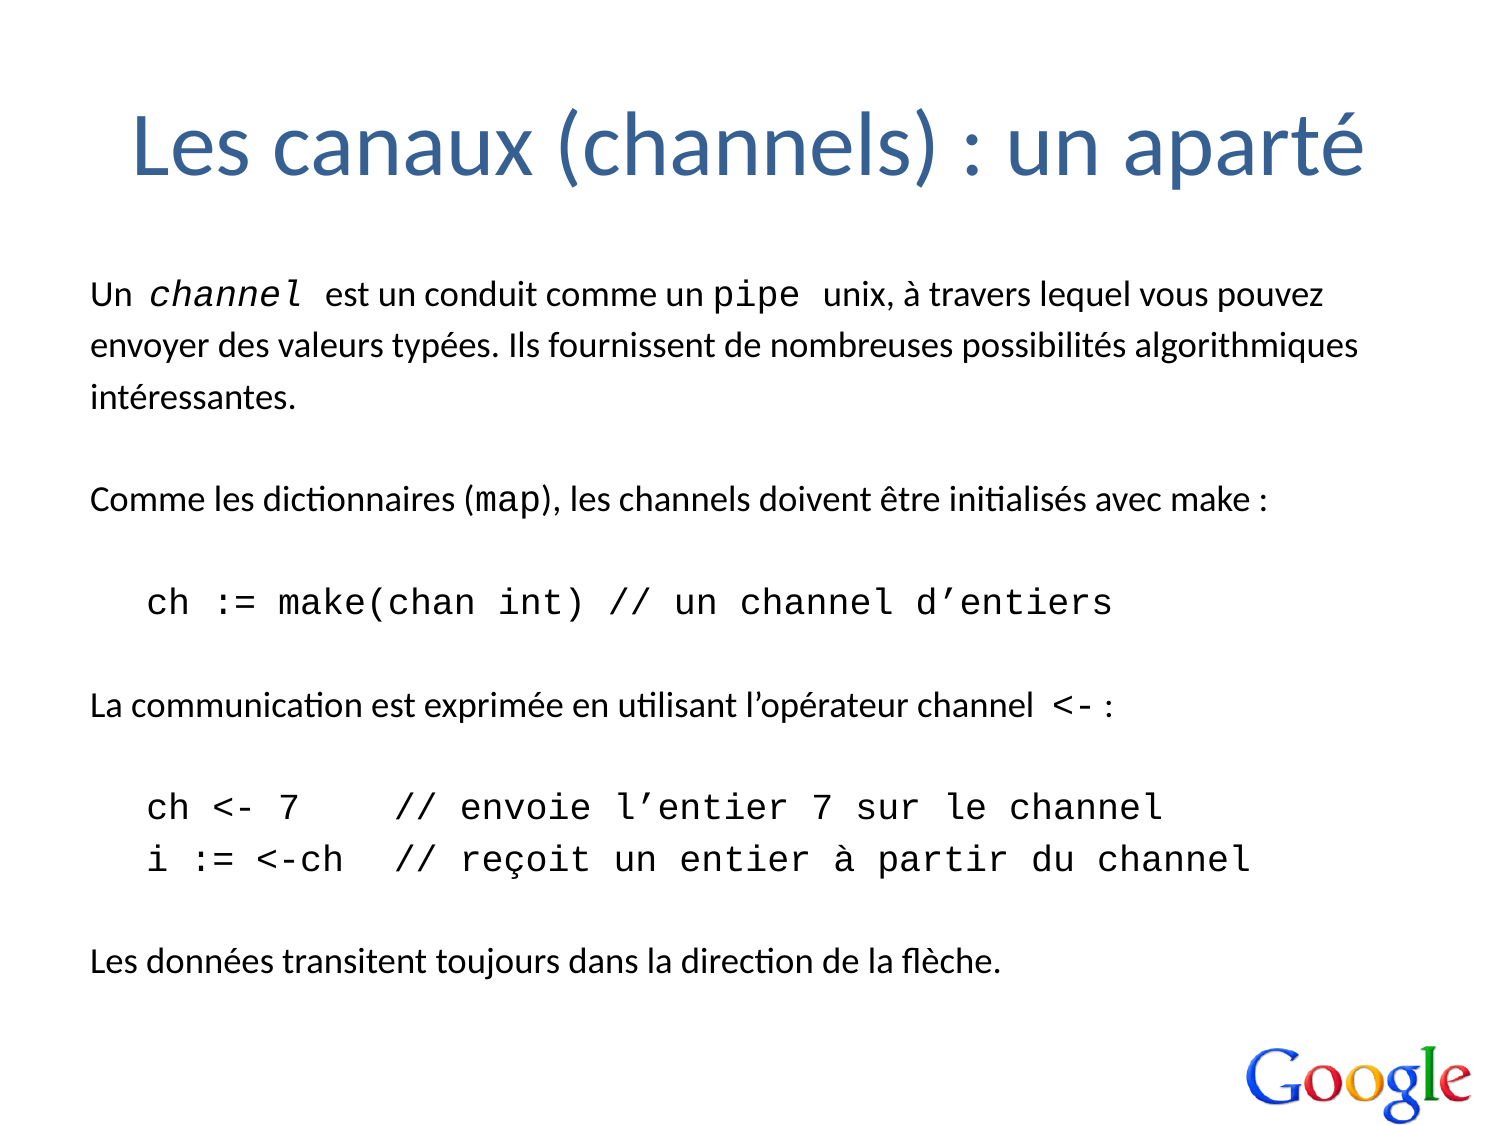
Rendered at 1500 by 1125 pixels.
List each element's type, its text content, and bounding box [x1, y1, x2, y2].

list Un channel est un conduit comme un pipe unix, à travers lequel vous pouvez envoyer des valeurs typées. Ils fournissent de nombreuses possibilités algorithmiques intéressantes. Comme les dictionnaires (map), les channels doivent être initialisés avec make : ch := make(chan int) // un channel d’entiers La communication est exprimée en utilisant l’opérateur channel <- : ch <- 7 // envoie l’entier 7 sur le channel i := <-ch // reçoit un entier à partir du channel Les données transitent toujours dans la direction de la flèche. [75, 262, 1425, 1005]
picture [1246, 1046, 1473, 1125]
title Les canaux (channels) : un aparté [75, 45, 1425, 233]
